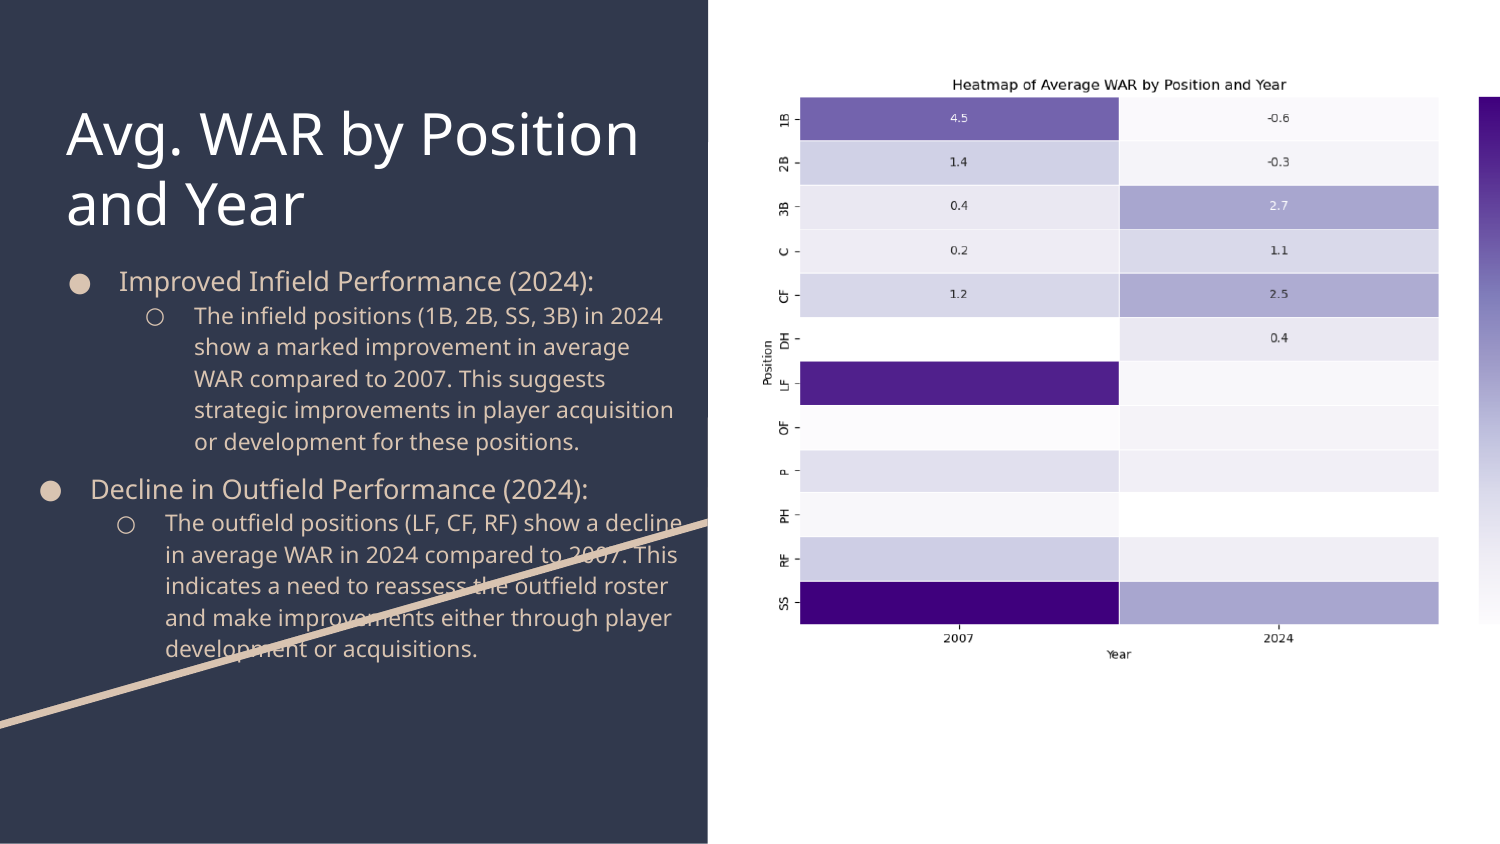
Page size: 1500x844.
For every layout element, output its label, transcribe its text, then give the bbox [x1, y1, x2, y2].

picture [760, 74, 1500, 670]
list Improved Infield Performance (2024): The infield positions (1B, 2B, SS, 3B) in 2024 show a marked improvement in average WAR compared to 2007. This suggests strategic improvements in player acquisition or development for these positions. [29, 244, 700, 374]
title Avg. WAR by Position and Year [51, 82, 660, 244]
title Avg. WAR by Position and Year [51, 374, 660, 452]
list Decline in Outfield Performance (2024): The outfield positions (LF, CF, RF) show a decline in average WAR in 2024 compared to 2007. This indicates a need to reassess the outfield roster and make improvements either through player development or acquisitions. [0, 452, 710, 582]
